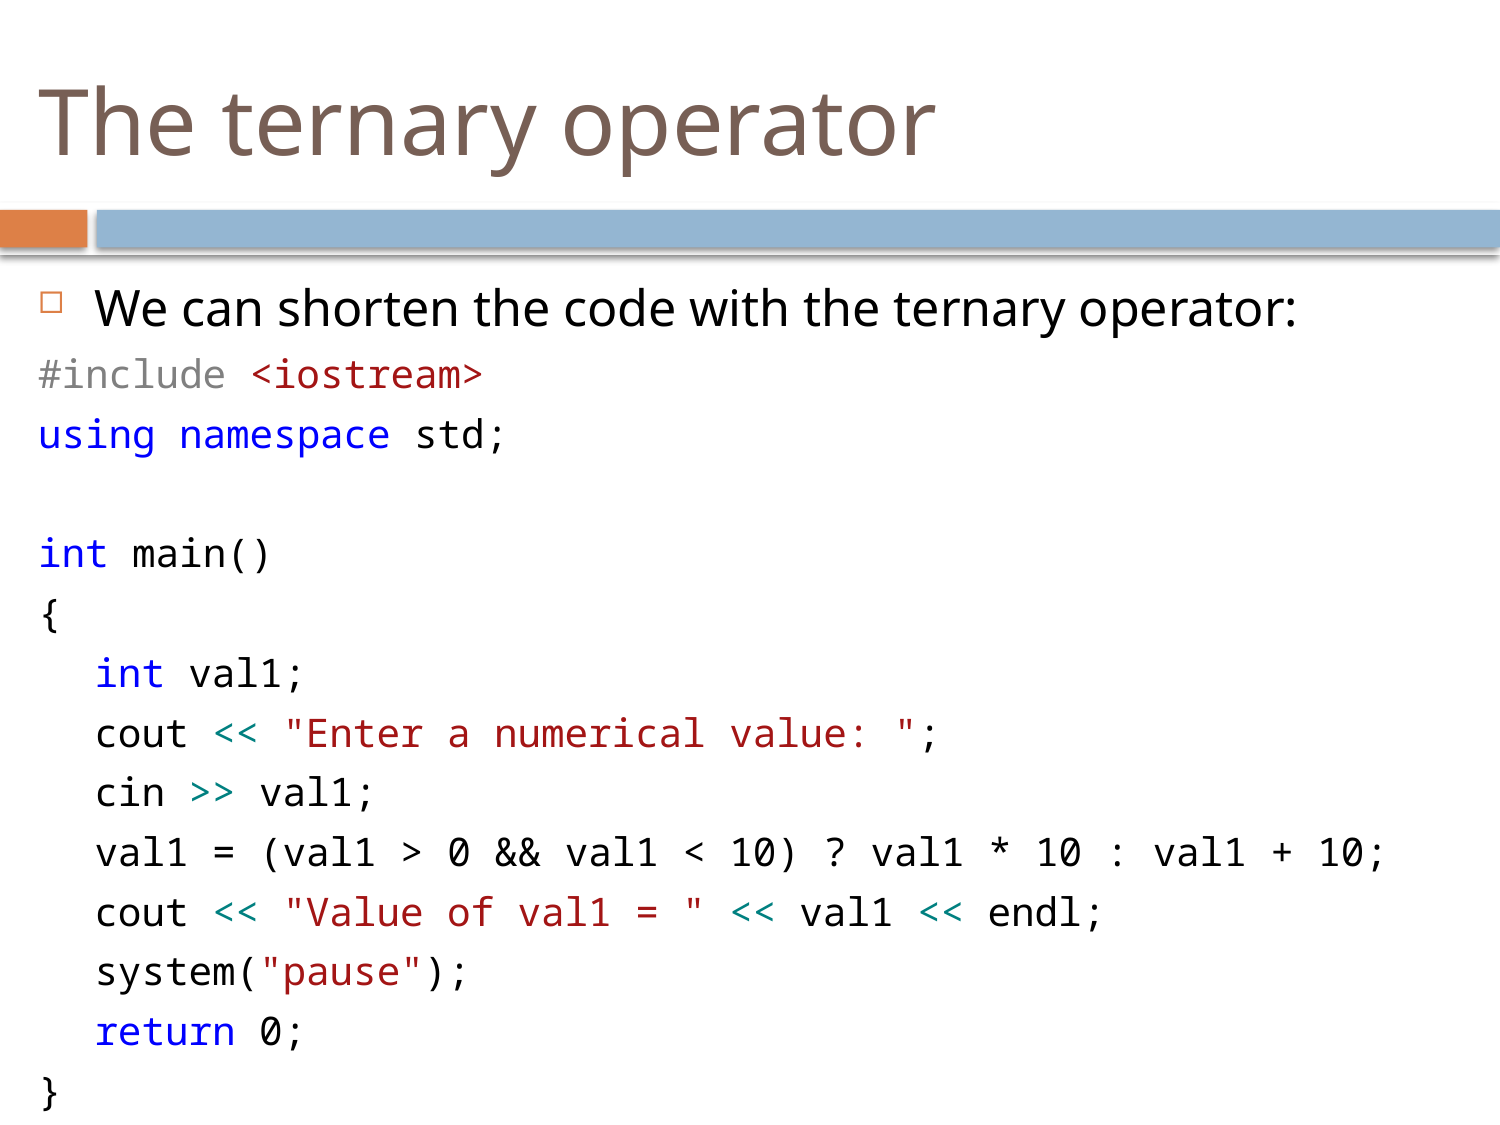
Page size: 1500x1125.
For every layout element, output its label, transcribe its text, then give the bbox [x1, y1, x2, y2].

text_box We can shorten the code with the ternary operator: #include <iostream> using namespace std; int main() { int val1; cout << "Enter a numerical value: "; cin >> val1; val1 = (val1 > 0 && val1 < 10) ? val1 * 10 : val1 + 10; cout << "Value of val1 = " << val1 << endl; system("pause"); return 0; } [23, 269, 1442, 1125]
text_box The ternary operator [23, 37, 1500, 200]
